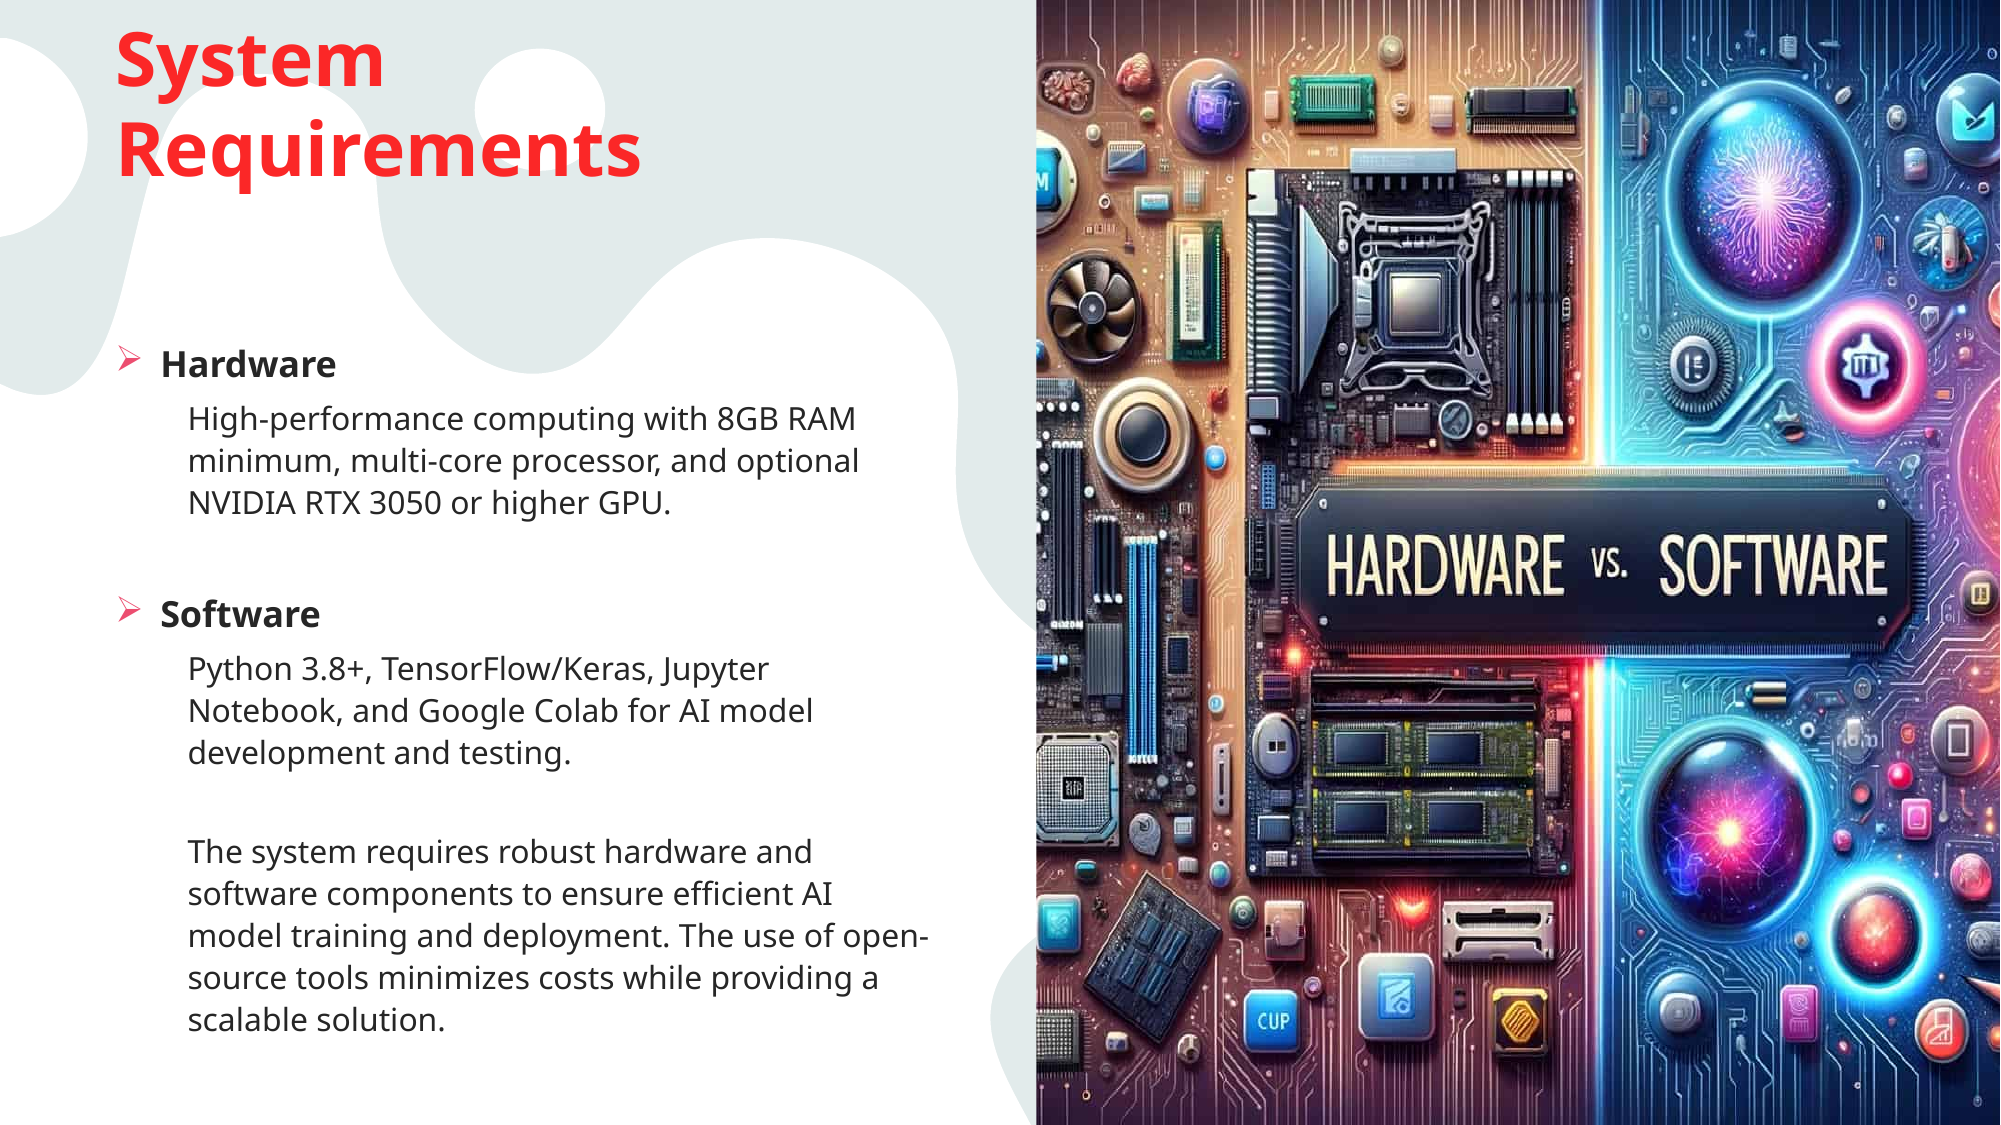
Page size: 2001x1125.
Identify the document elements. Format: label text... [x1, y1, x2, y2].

list Hardware High-performance computing with 8GB RAM minimum, multi-core processor, and optional NVIDIA RTX 3050 or higher GPU. Software Python 3.8+, TensorFlow/Keras, Jupyter Notebook, and Google Colab for AI model development and testing. The system requires robust hardware and software components to ensure efficient AI model training and deployment. The use of open-source tools minimizes costs while providing a scalable solution. [100, 329, 949, 1050]
title System Requirements [100, 75, 933, 199]
picture [1036, 0, 2000, 1125]
